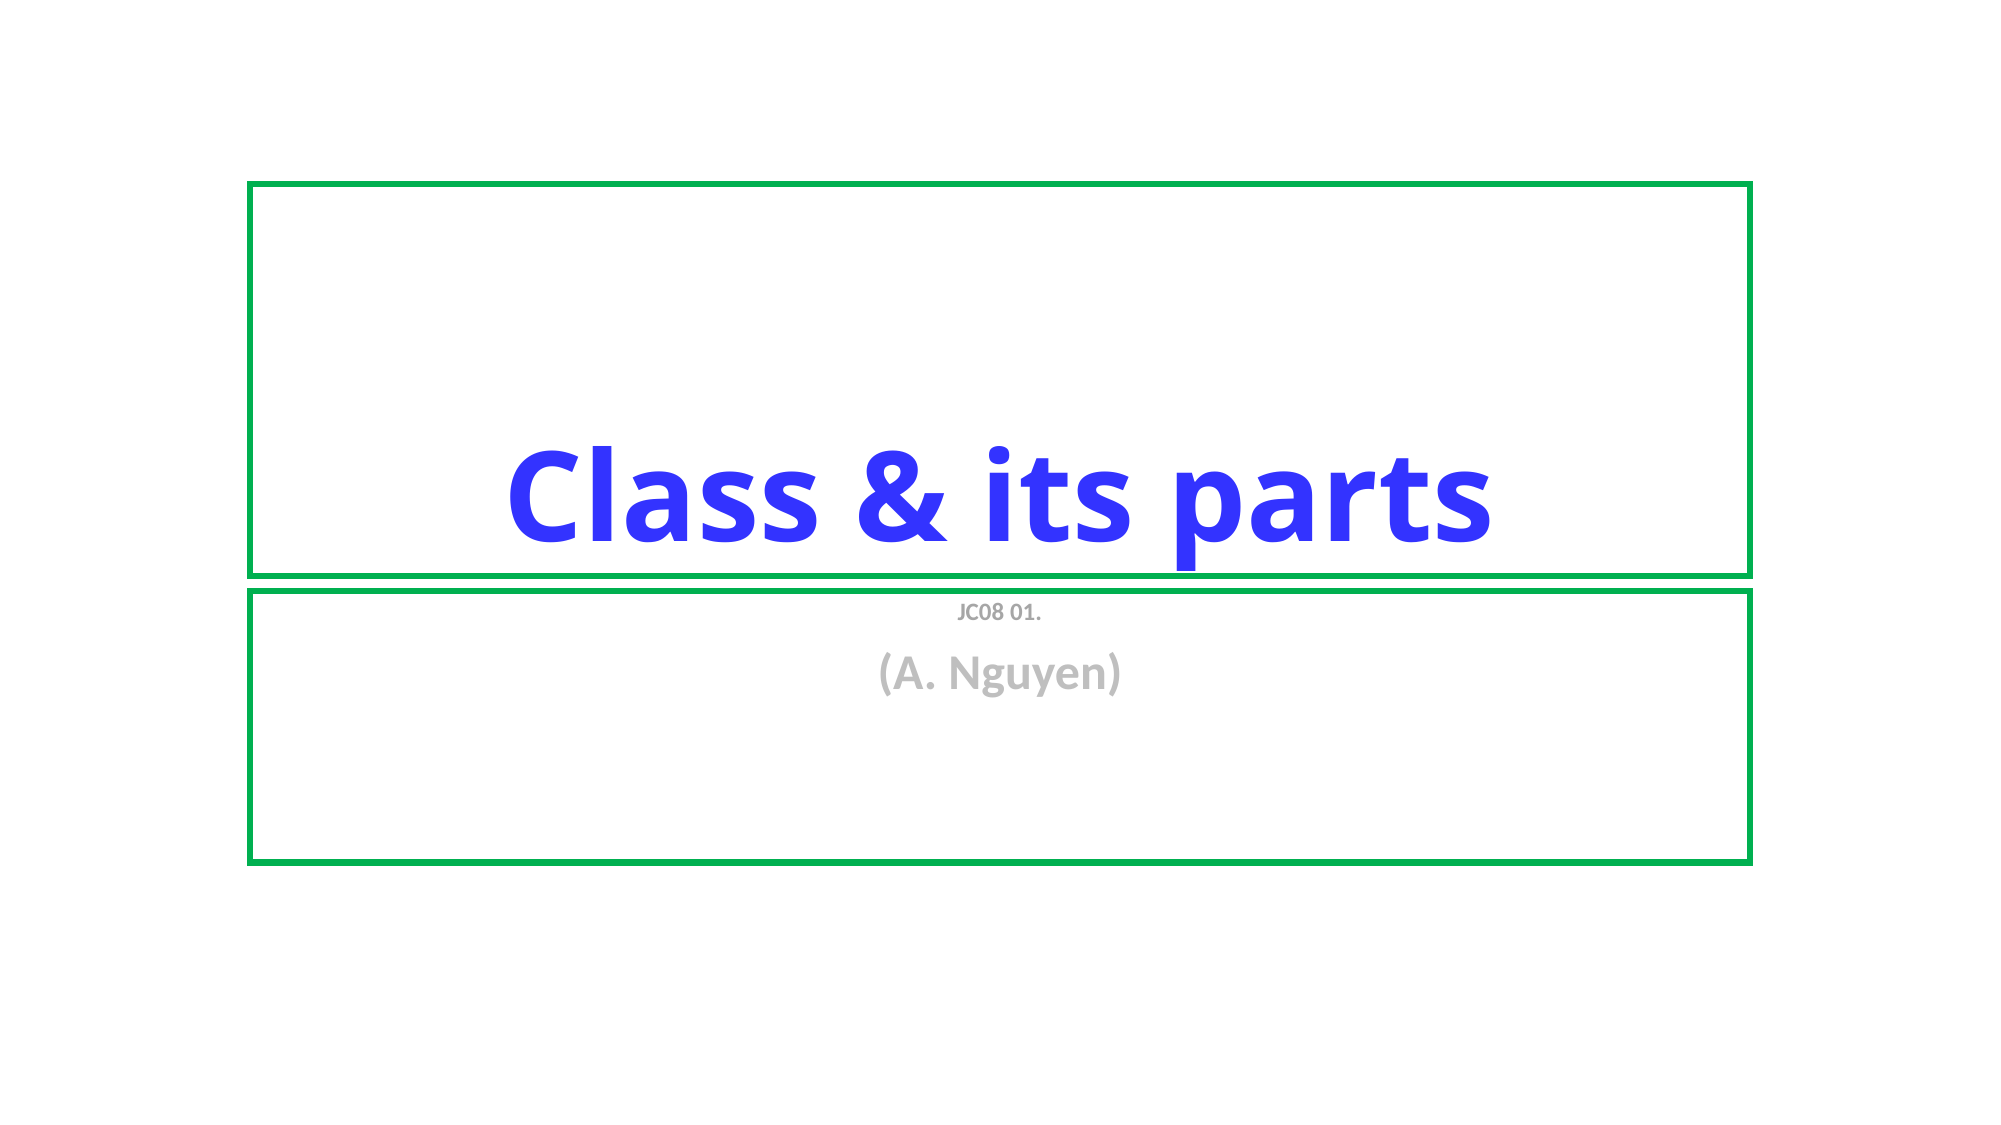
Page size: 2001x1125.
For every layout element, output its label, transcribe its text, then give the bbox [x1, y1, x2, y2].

title Class & its parts [249, 184, 1750, 576]
subtitle JC08 01. (A. Nguyen) [249, 590, 1750, 863]
